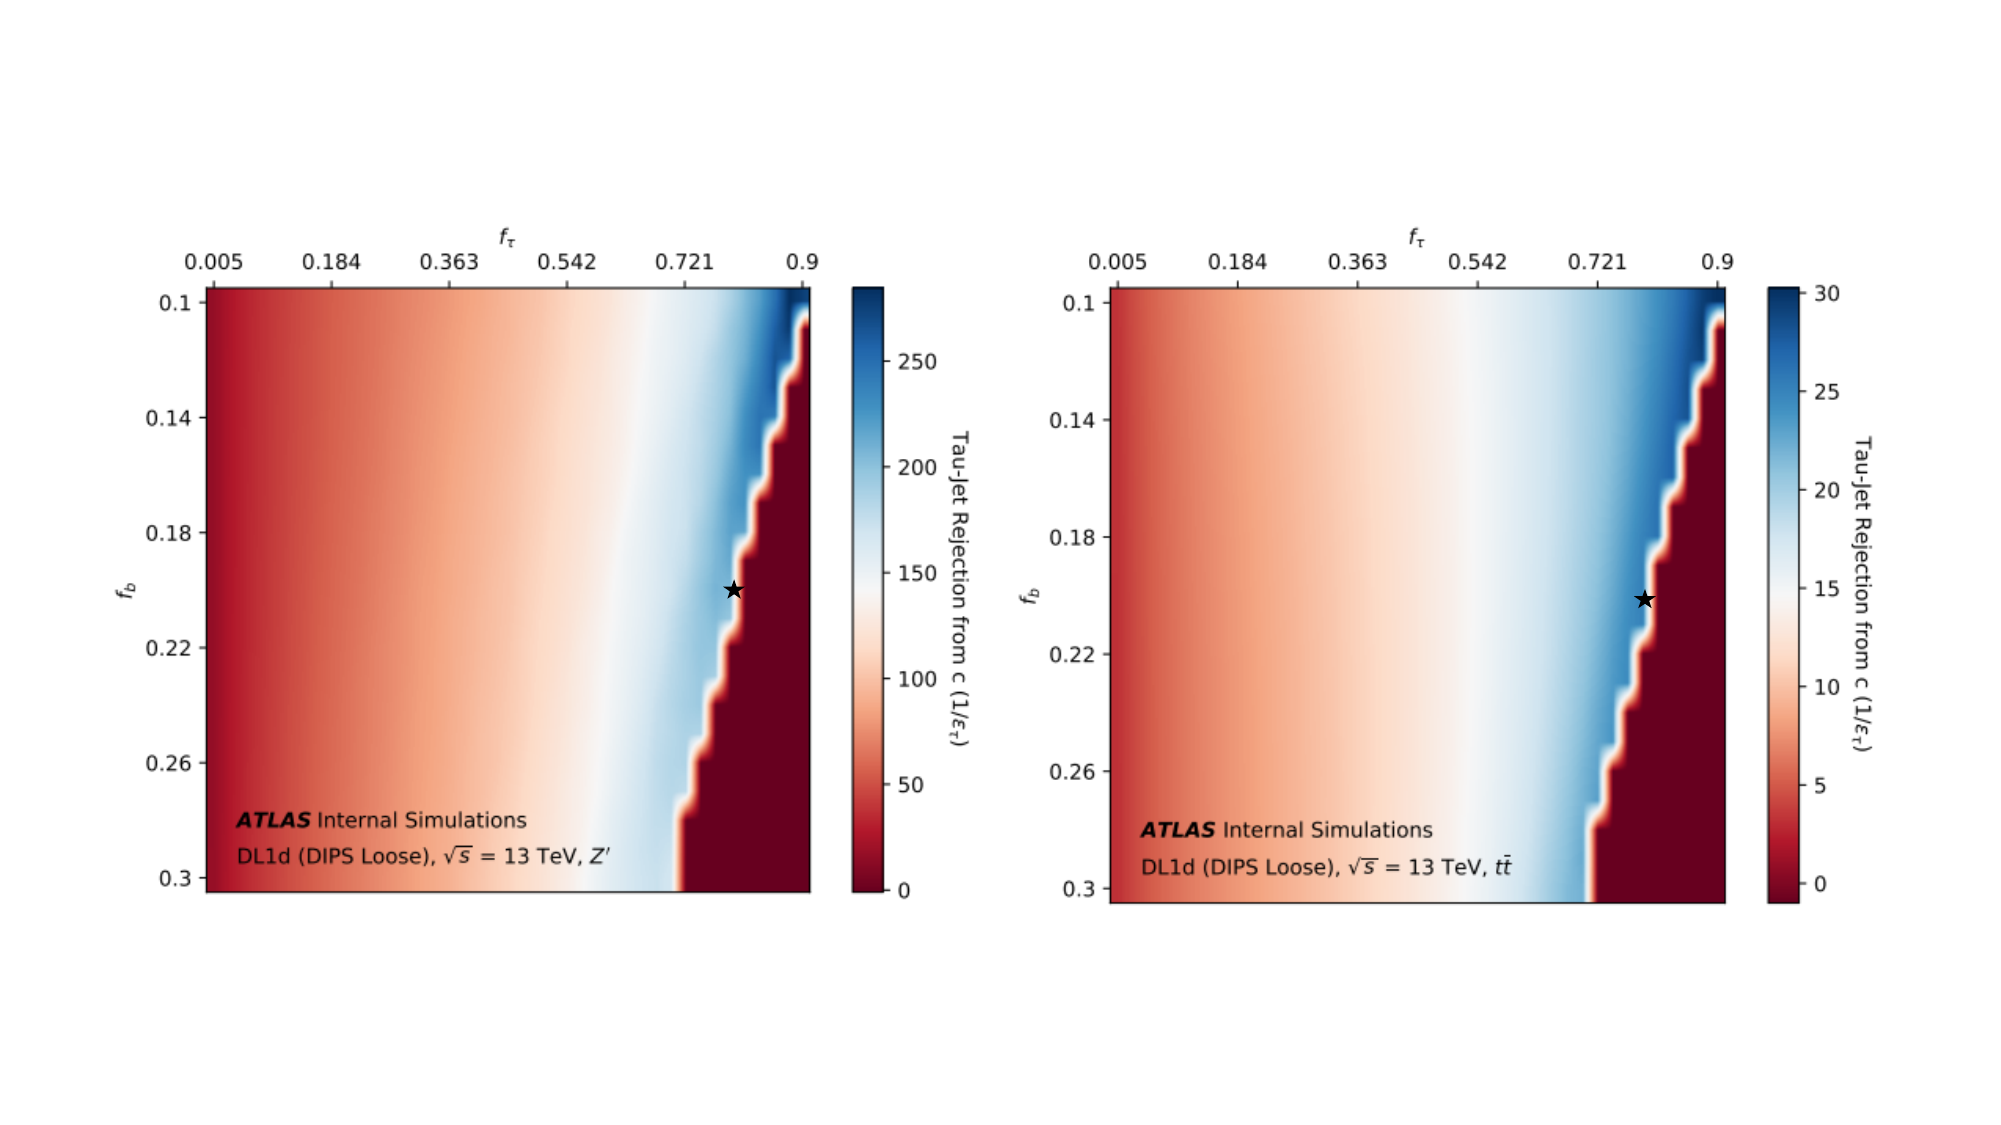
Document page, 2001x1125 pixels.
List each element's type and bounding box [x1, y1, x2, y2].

picture [45, 201, 1918, 923]
